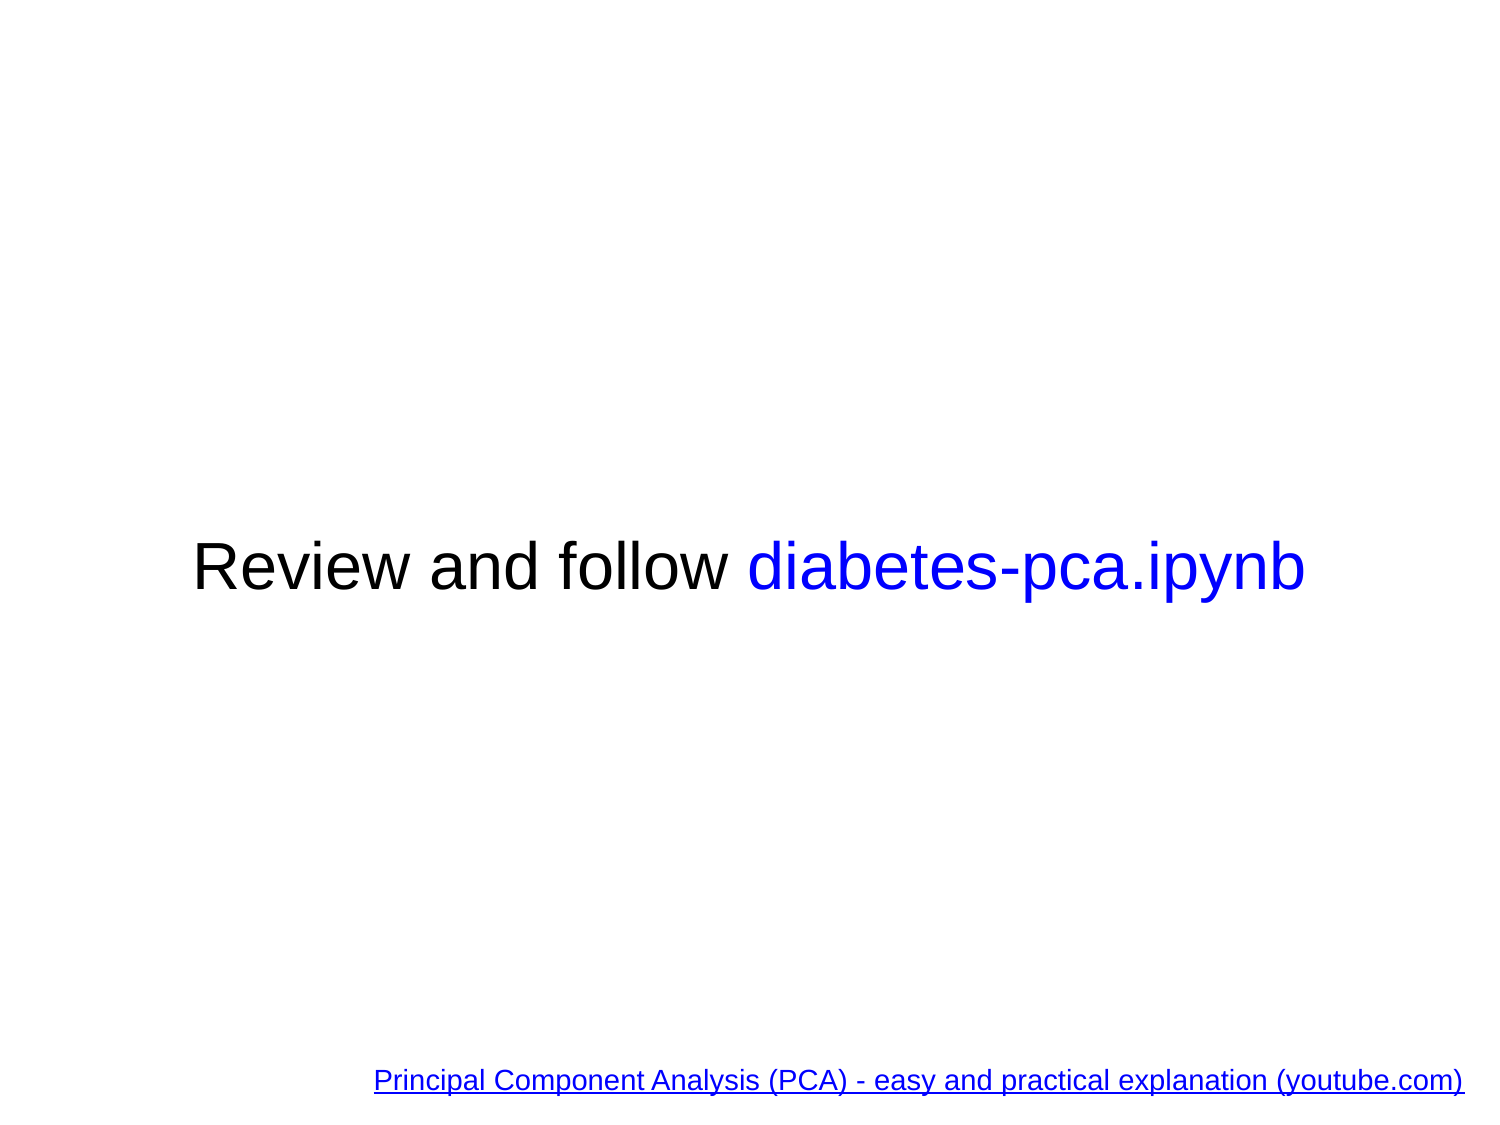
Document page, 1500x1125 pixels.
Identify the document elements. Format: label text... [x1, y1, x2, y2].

text_box Principal Component Analysis (PCA) - easy and practical explanation (youtube.com) [63, 1053, 1480, 1104]
title Review and follow diabetes-pca.ipynb [41, 487, 1458, 638]
